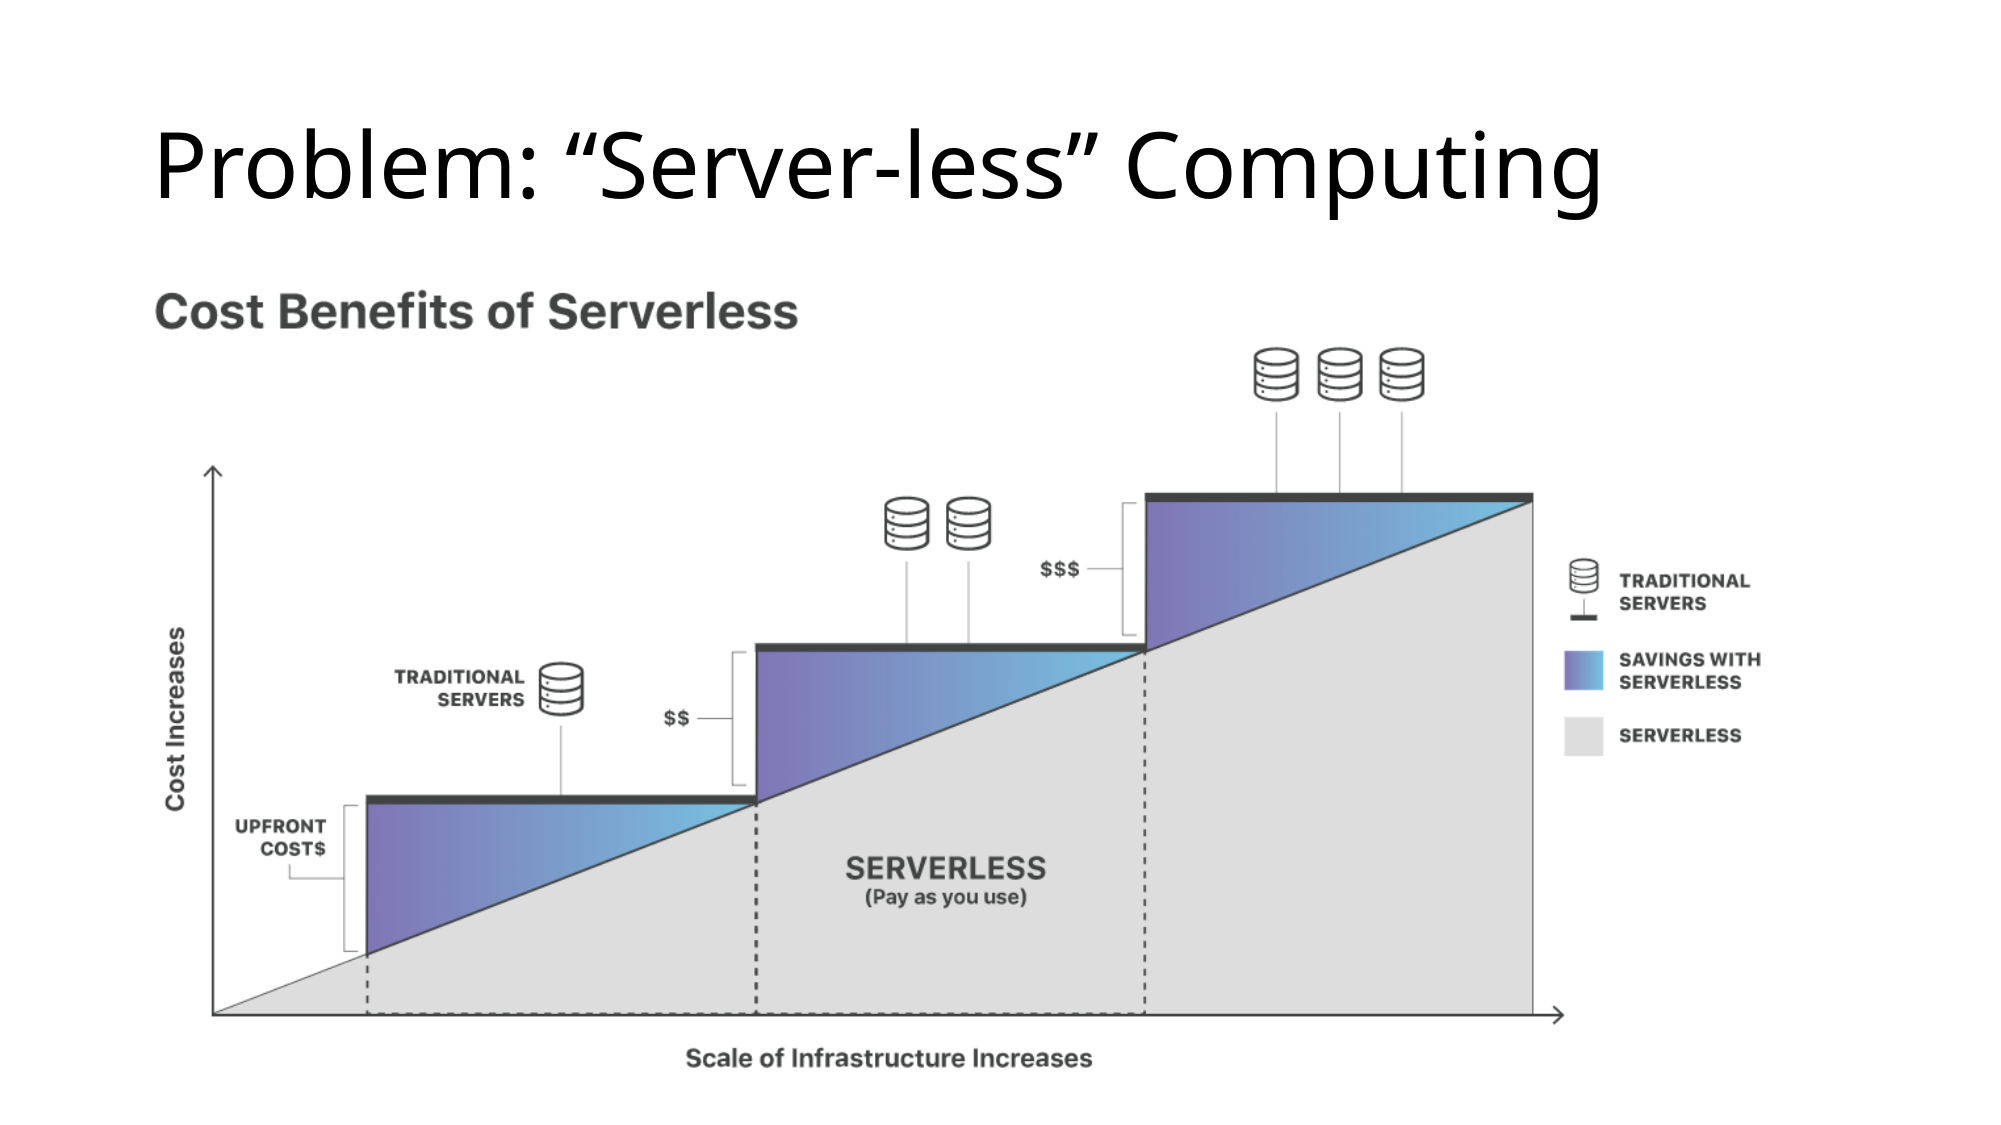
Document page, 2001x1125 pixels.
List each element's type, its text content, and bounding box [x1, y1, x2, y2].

picture [137, 255, 1778, 1085]
title Problem: “Server-less” Computing [137, 59, 1863, 278]
